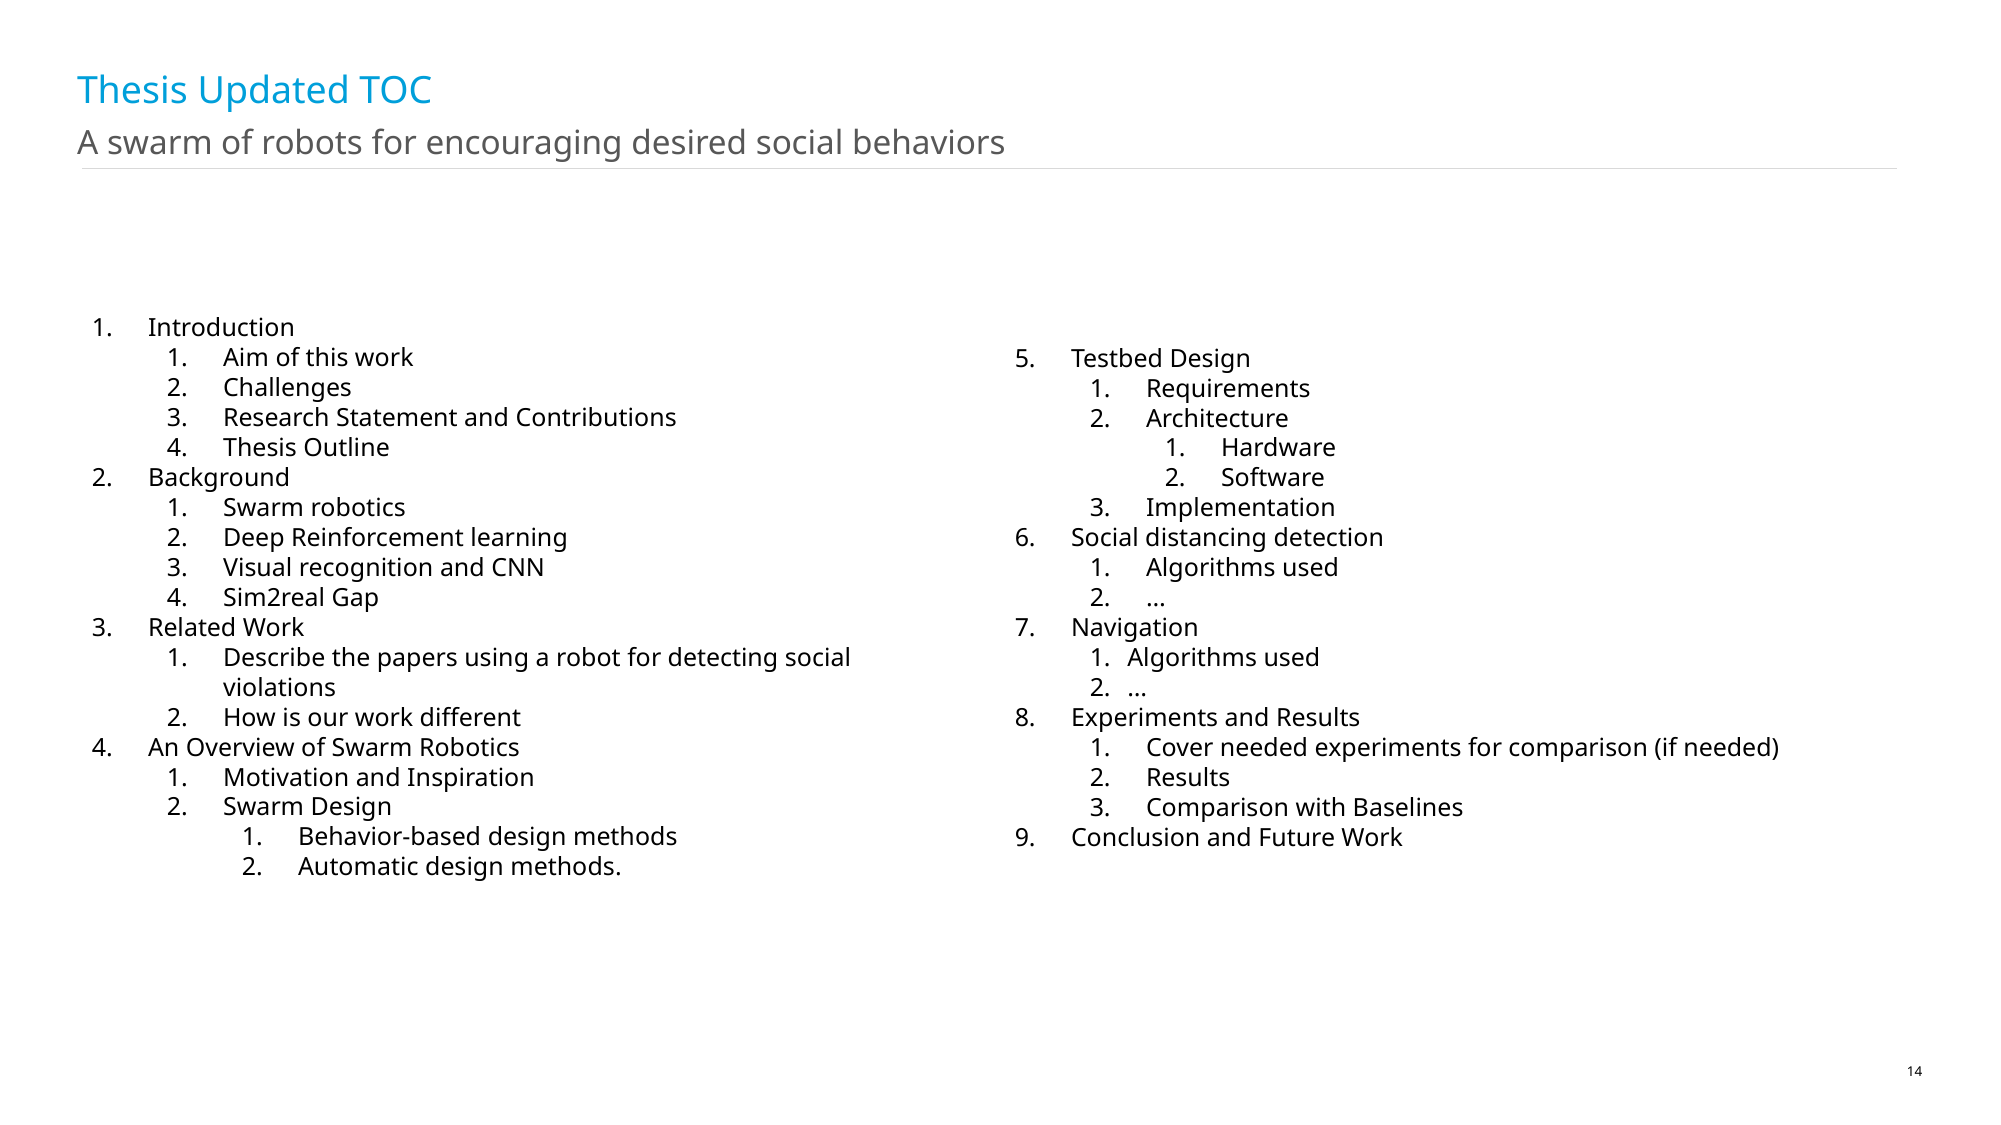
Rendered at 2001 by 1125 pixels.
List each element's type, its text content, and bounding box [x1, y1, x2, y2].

title Thesis Updated TOC [77, 66, 1923, 121]
list A swarm of robots for encouraging desired social behaviors [77, 121, 1923, 169]
text_box Introduction Aim of this work Challenges Research Statement and Contributions Thesis Outline Background Swarm robotics Deep Reinforcement learning Visual recognition and CNN Sim2real Gap Related Work Describe the papers using a robot for detecting social violations How is our work different An Overview of Swarm Robotics Motivation and Inspiration Swarm Design Behavior-based design methods Automatic design methods. [77, 304, 950, 889]
text_box Testbed Design Requirements Architecture Hardware Software Implementation Social distancing detection Algorithms used … Navigation Algorithms used … Experiments and Results Cover needed experiments for comparison (if needed) Results Comparison with Baselines Conclusion and Future Work [999, 334, 2000, 859]
